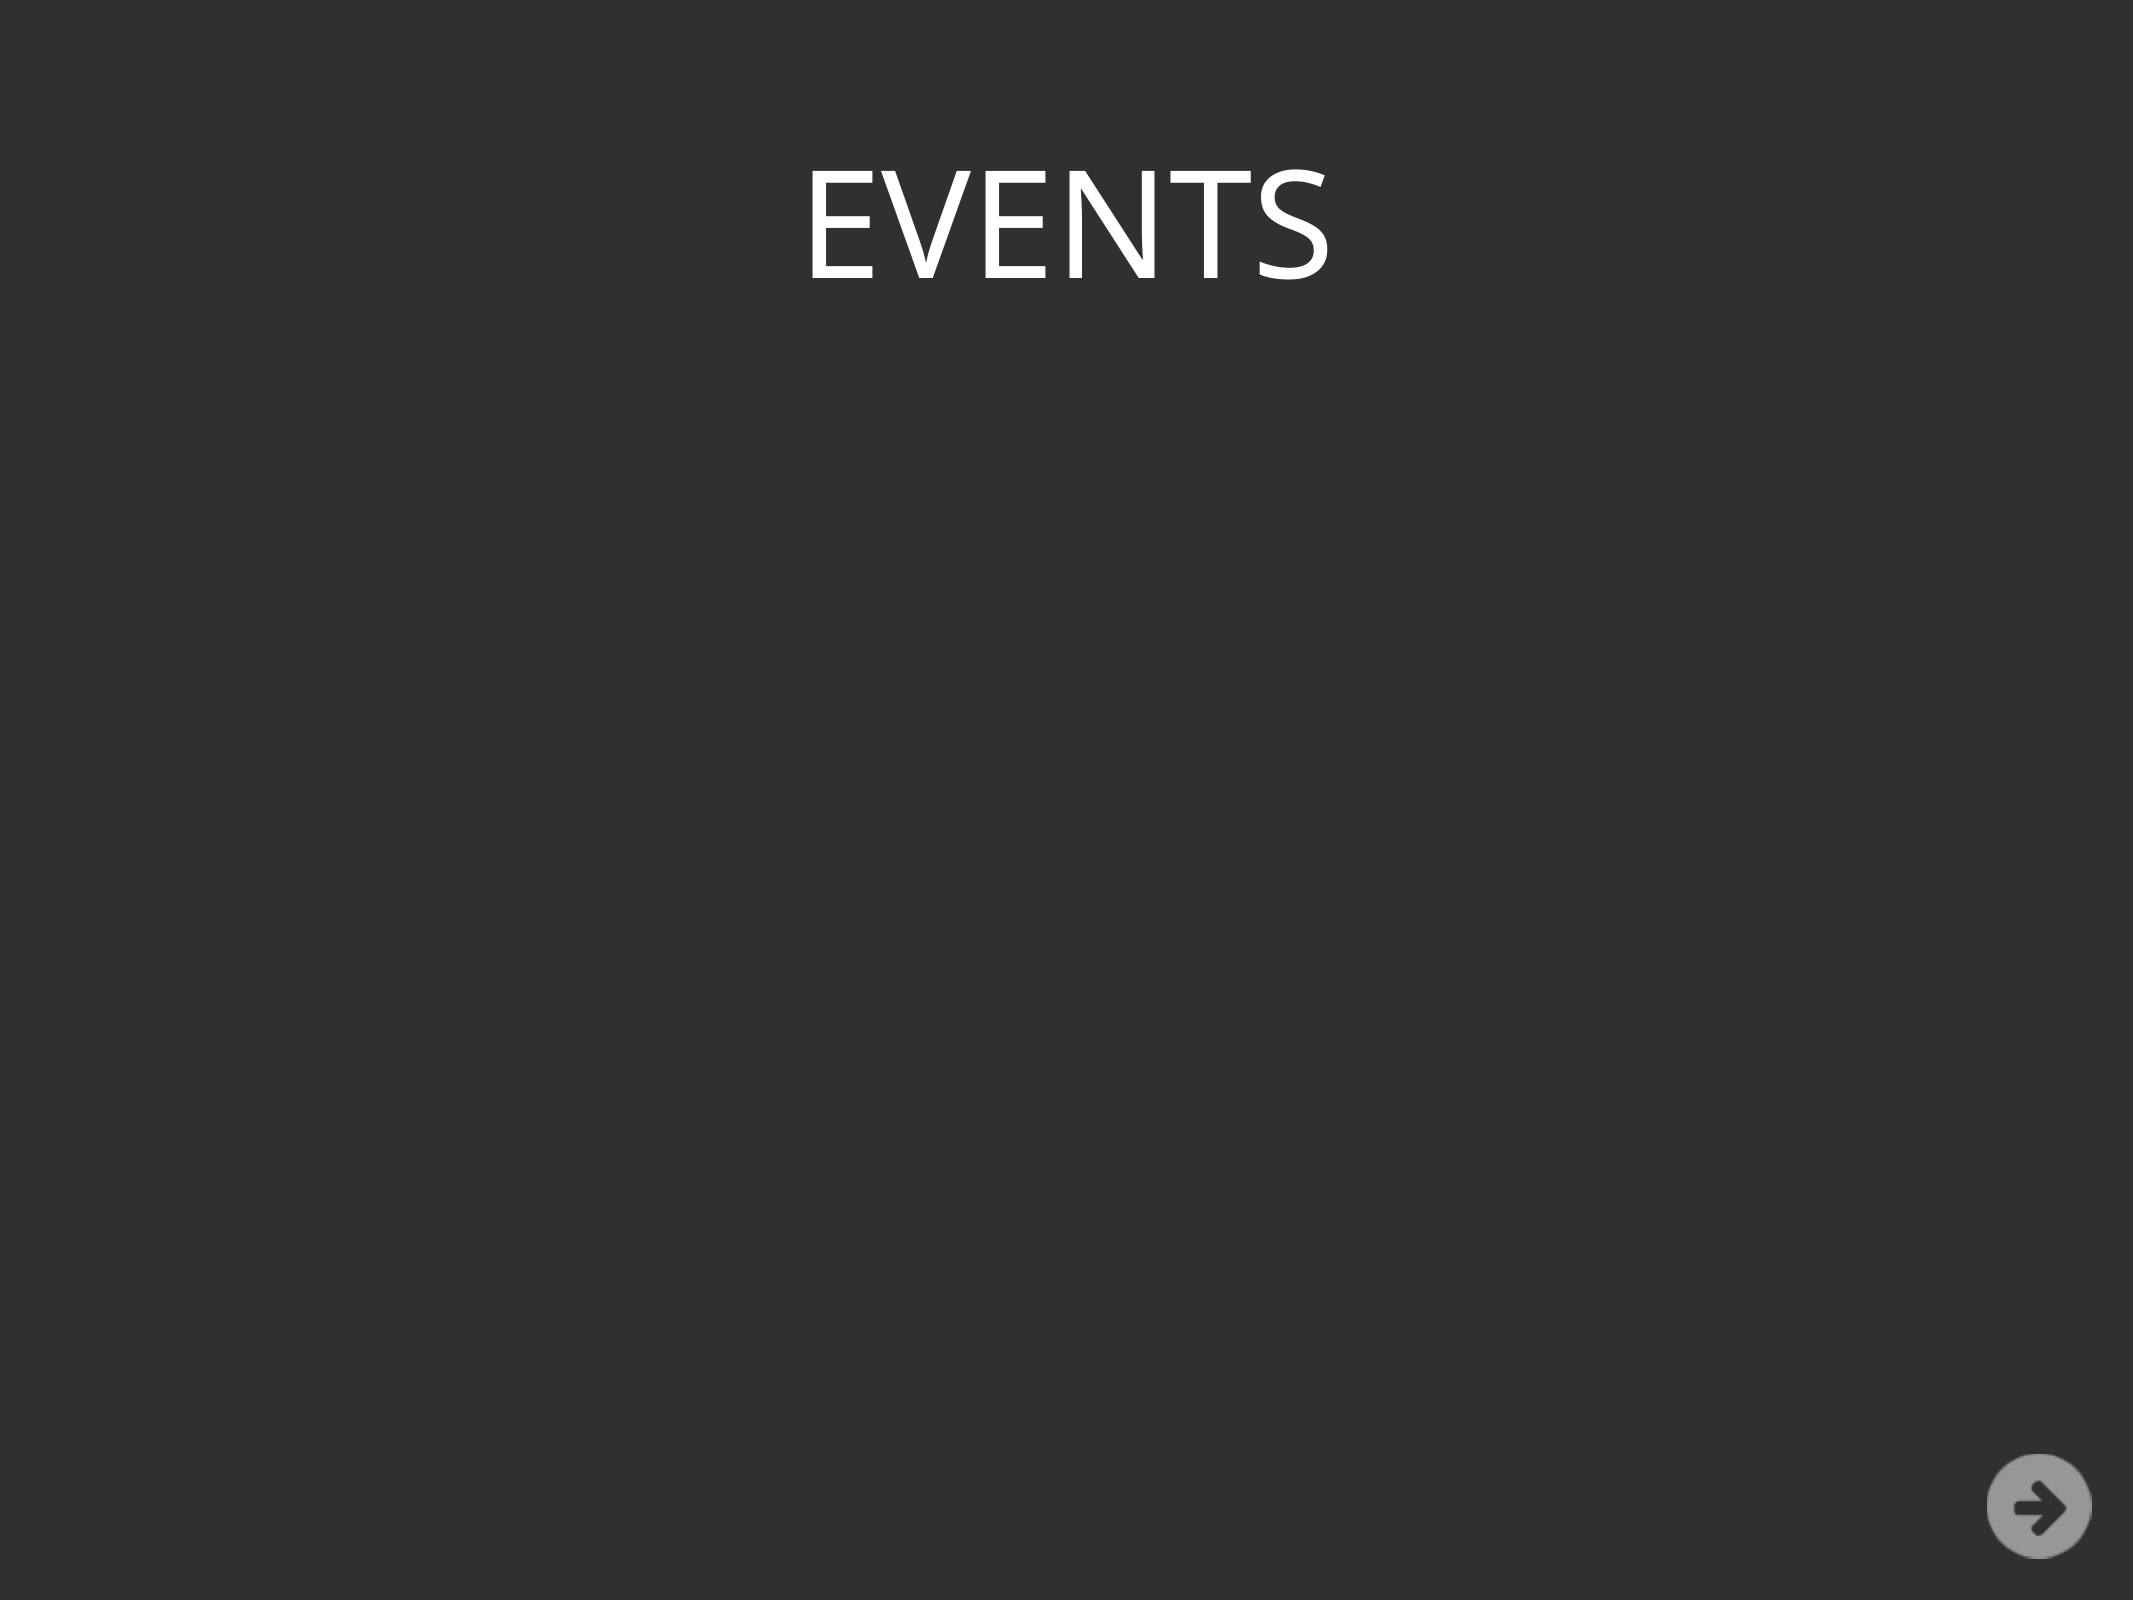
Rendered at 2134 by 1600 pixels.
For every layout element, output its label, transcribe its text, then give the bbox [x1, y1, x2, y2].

title EVENTS [156, 41, 1978, 396]
picture [1987, 1453, 2092, 1559]
